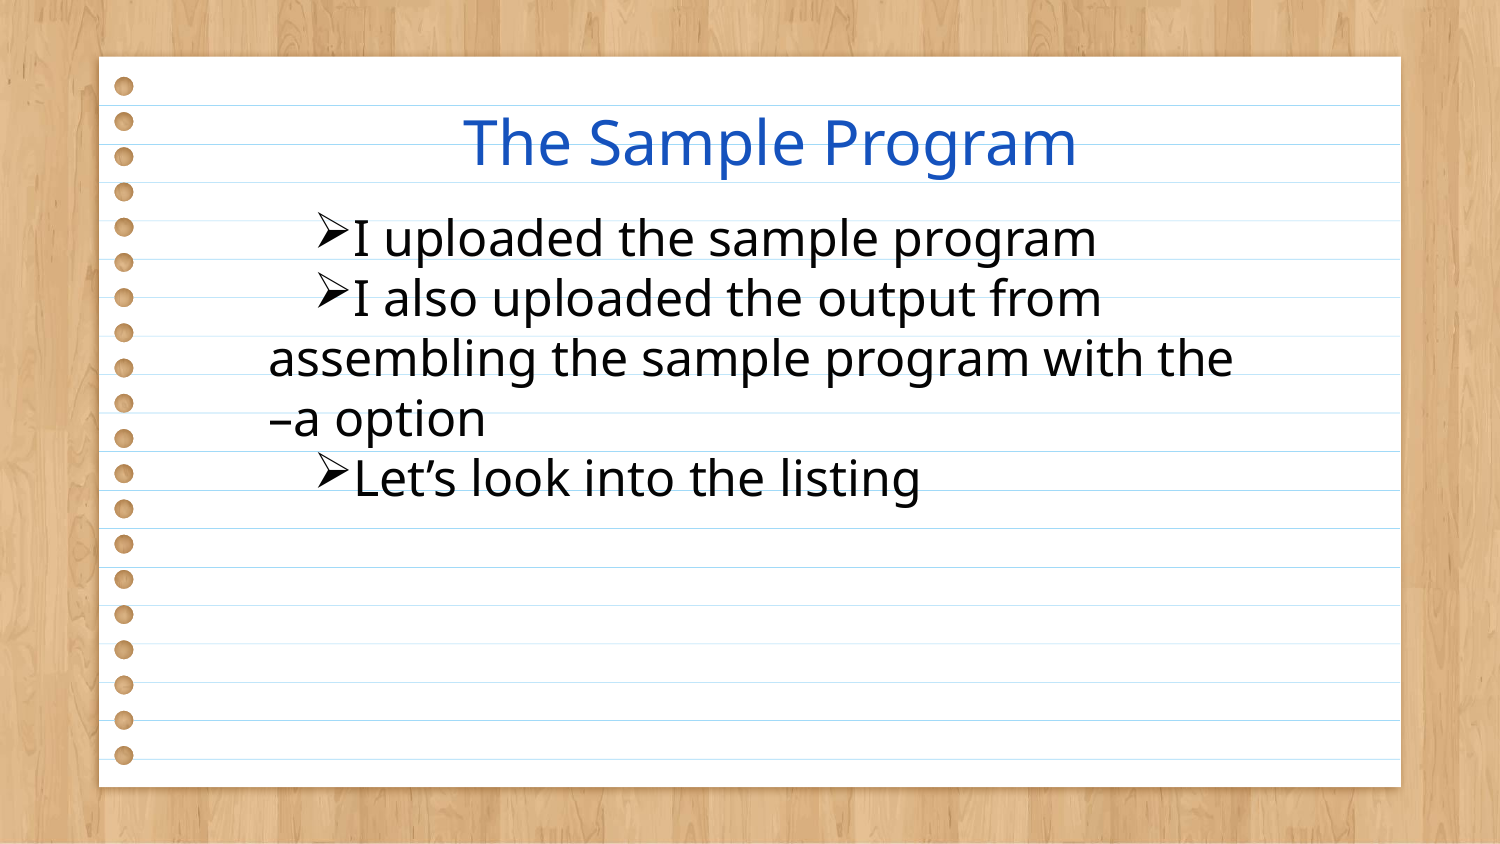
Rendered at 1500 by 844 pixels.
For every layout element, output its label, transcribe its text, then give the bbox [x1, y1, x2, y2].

picture [0, 0, 1500, 844]
subtitle I uploaded the sample program I also uploaded the output from assembling the sample program with the –a option Let’s look into the listing [215, 192, 1285, 733]
title The Sample Program [153, 87, 1390, 192]
